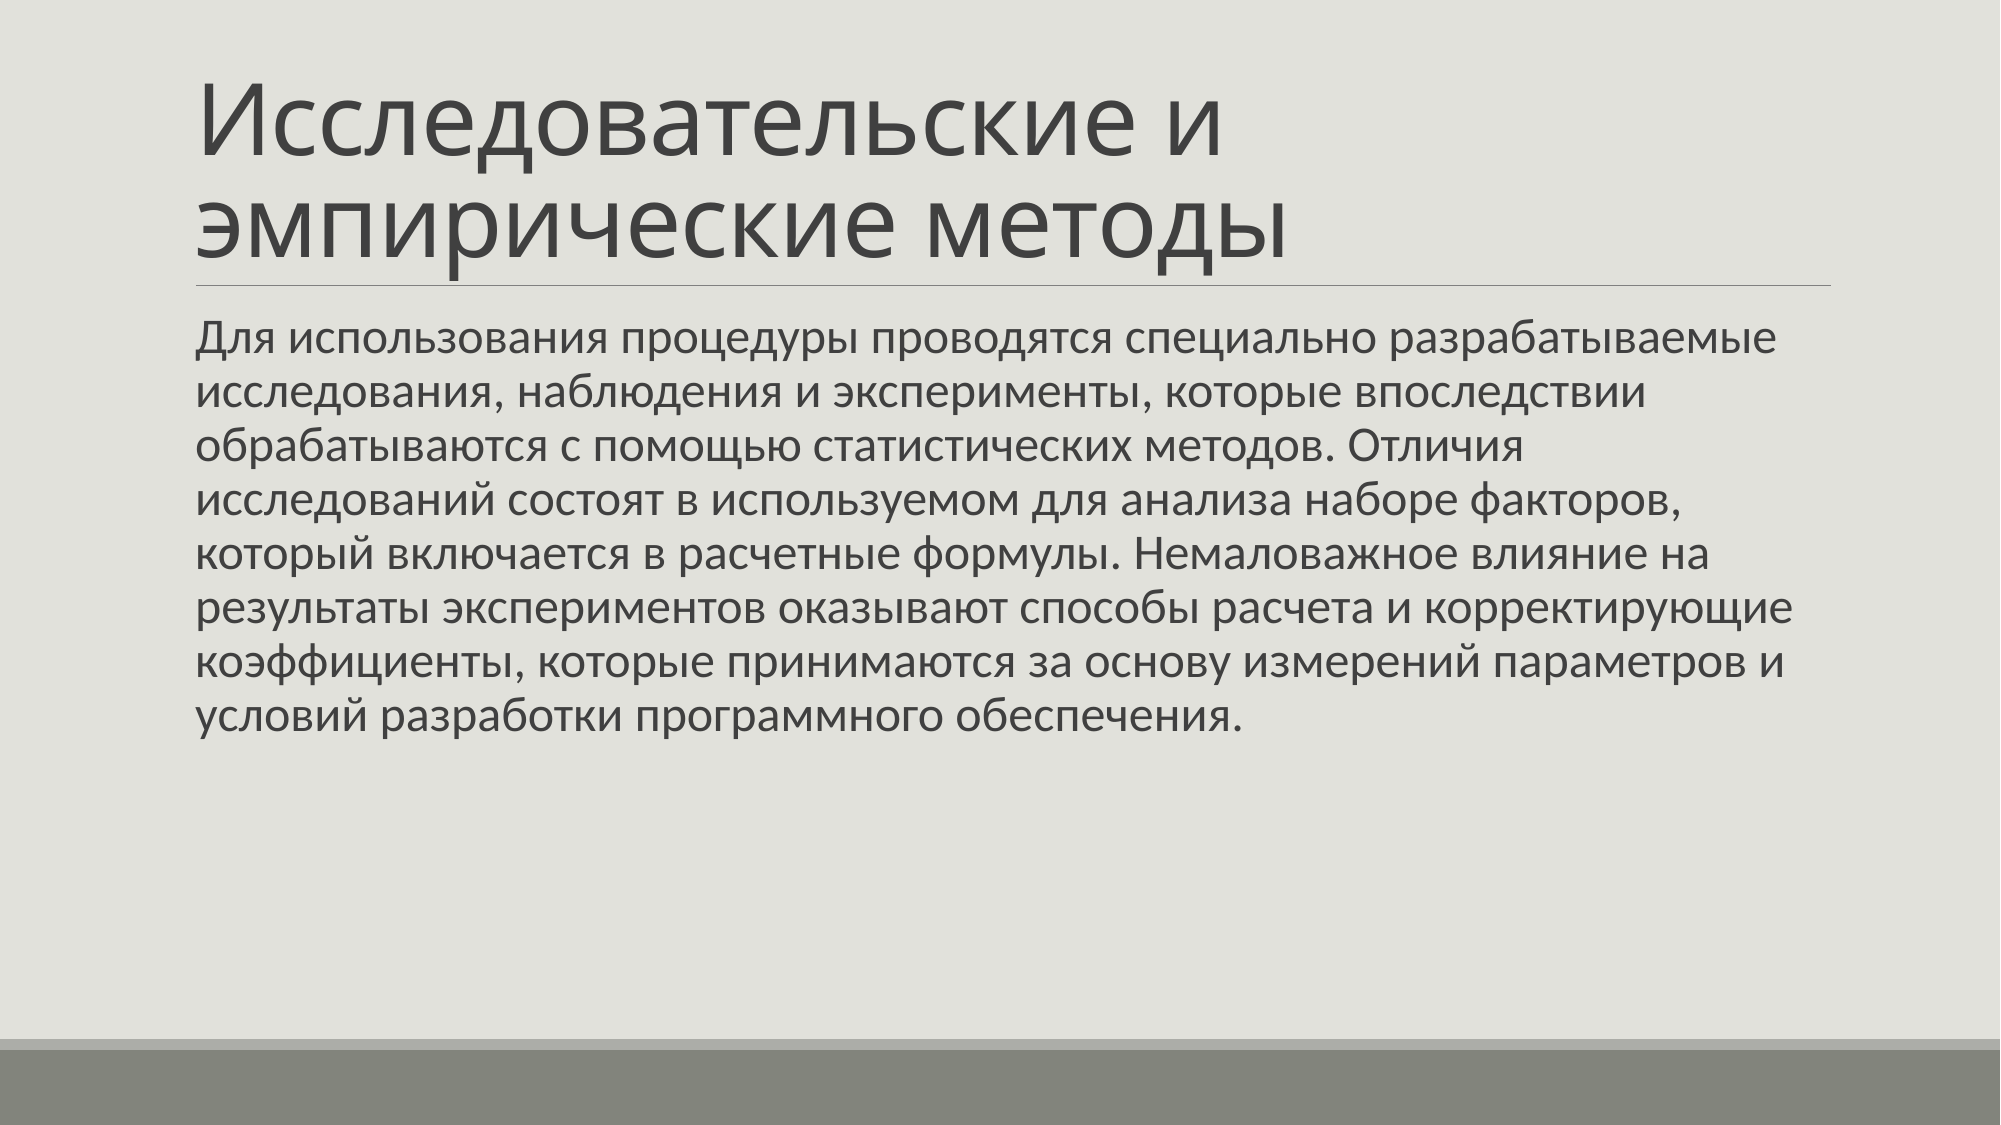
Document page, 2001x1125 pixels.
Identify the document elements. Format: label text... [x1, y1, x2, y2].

title Исследовательские и эмпирические методы [180, 47, 1830, 285]
list Для использования процедуры проводятся специально разрабатываемые исследования, наблюдения и эксперименты, которые впоследствии обрабатываются с помощью статистических методов. Отличия исследований состоят в используемом для анализа наборе факторов, который включается в расчетные формулы. Немаловажное влияние на результаты экспериментов оказывают способы расчета и корректирующие коэффициенты, которые принимаются за основу измерений параметров и условий разработки программного обеспечения. [180, 302, 1830, 963]
